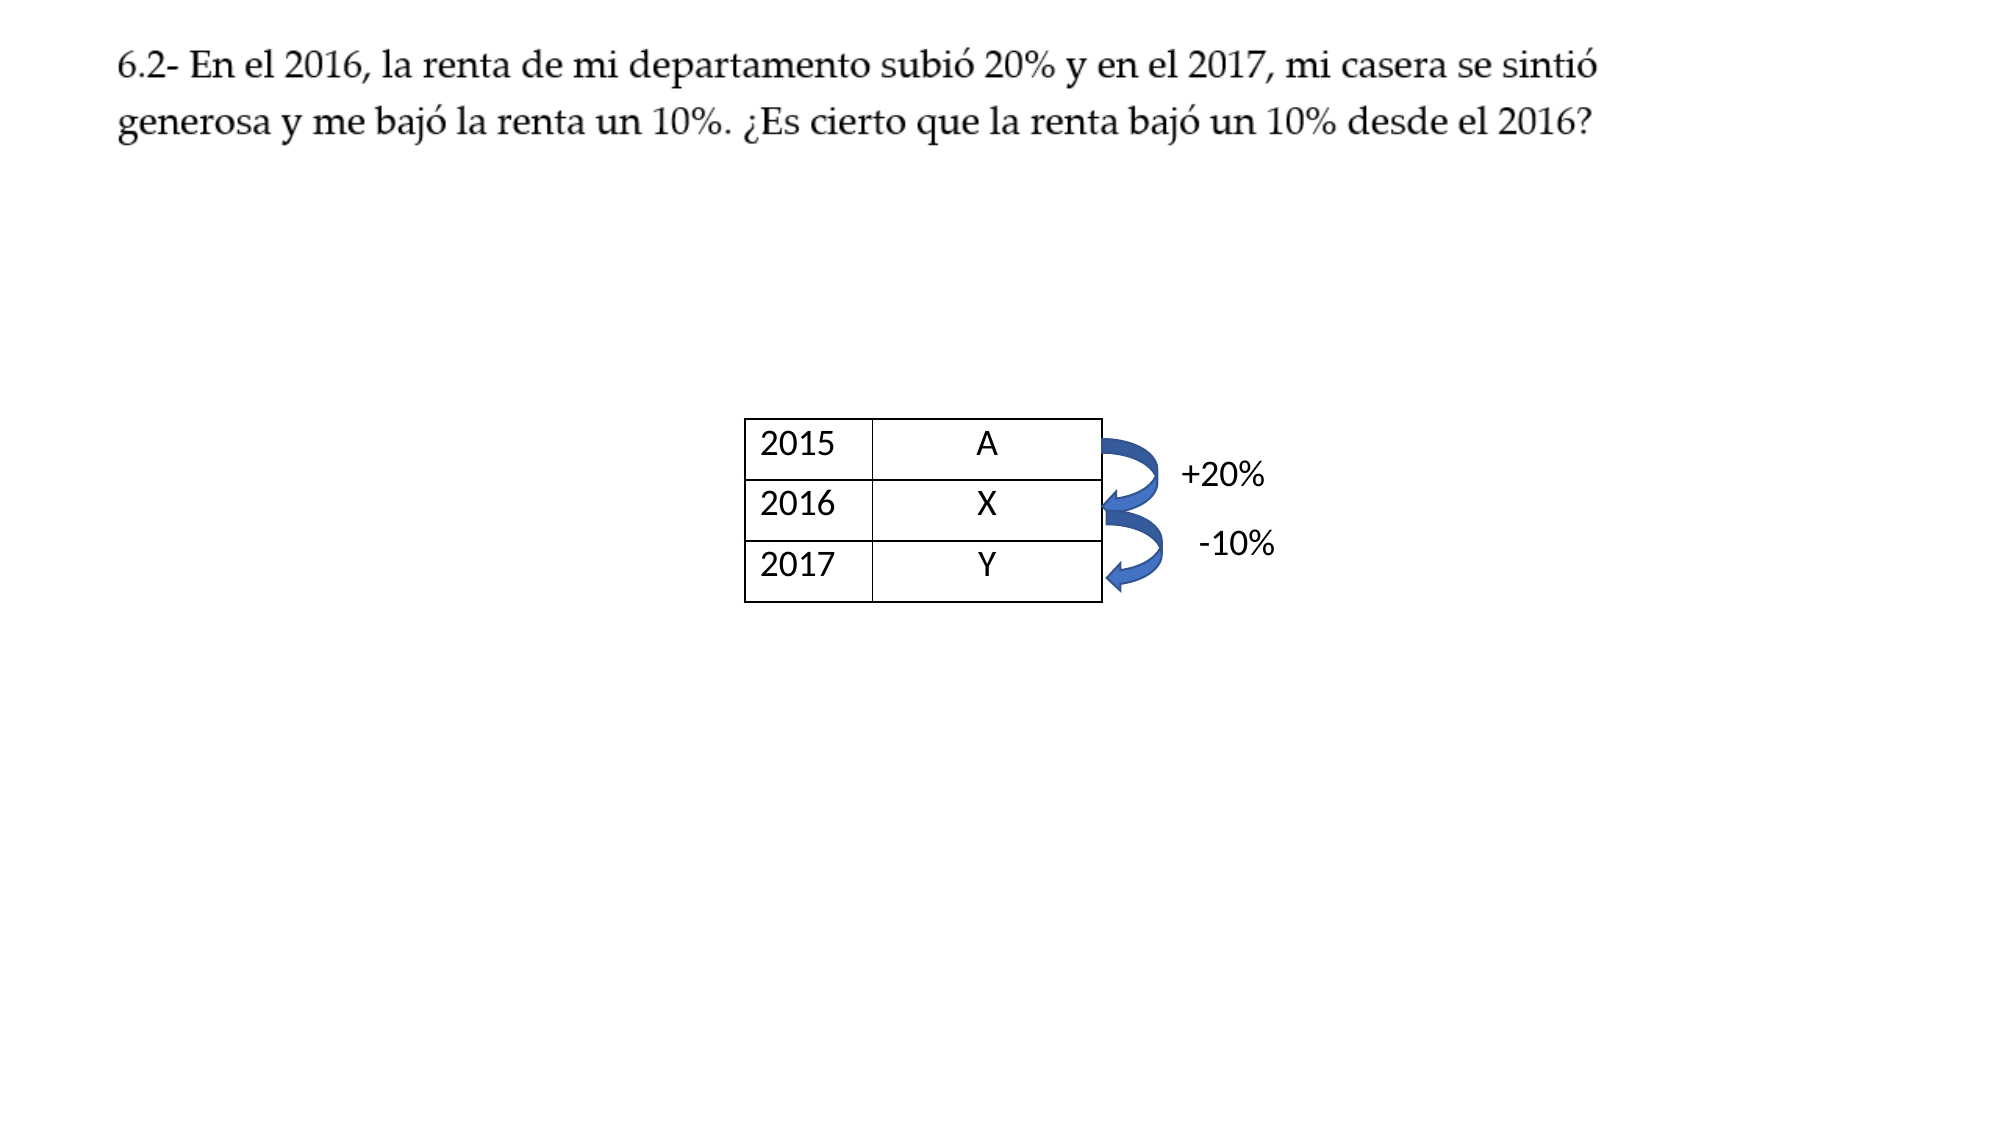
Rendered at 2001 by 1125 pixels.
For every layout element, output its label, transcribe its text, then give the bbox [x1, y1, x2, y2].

table_header A [873, 420, 1101, 479]
table_cell X [873, 481, 1101, 540]
list [137, 299, 1863, 1014]
table_header 2015 [746, 420, 872, 479]
text_box -10% [1184, 510, 1291, 571]
text_box [1105, 509, 1163, 594]
text_box [1100, 437, 1159, 511]
table_cell 2017 [746, 542, 872, 601]
table_cell 2016 [746, 481, 872, 540]
picture [102, 32, 1637, 169]
table_cell Y [873, 542, 1101, 601]
text_box +20% [1166, 441, 1281, 501]
